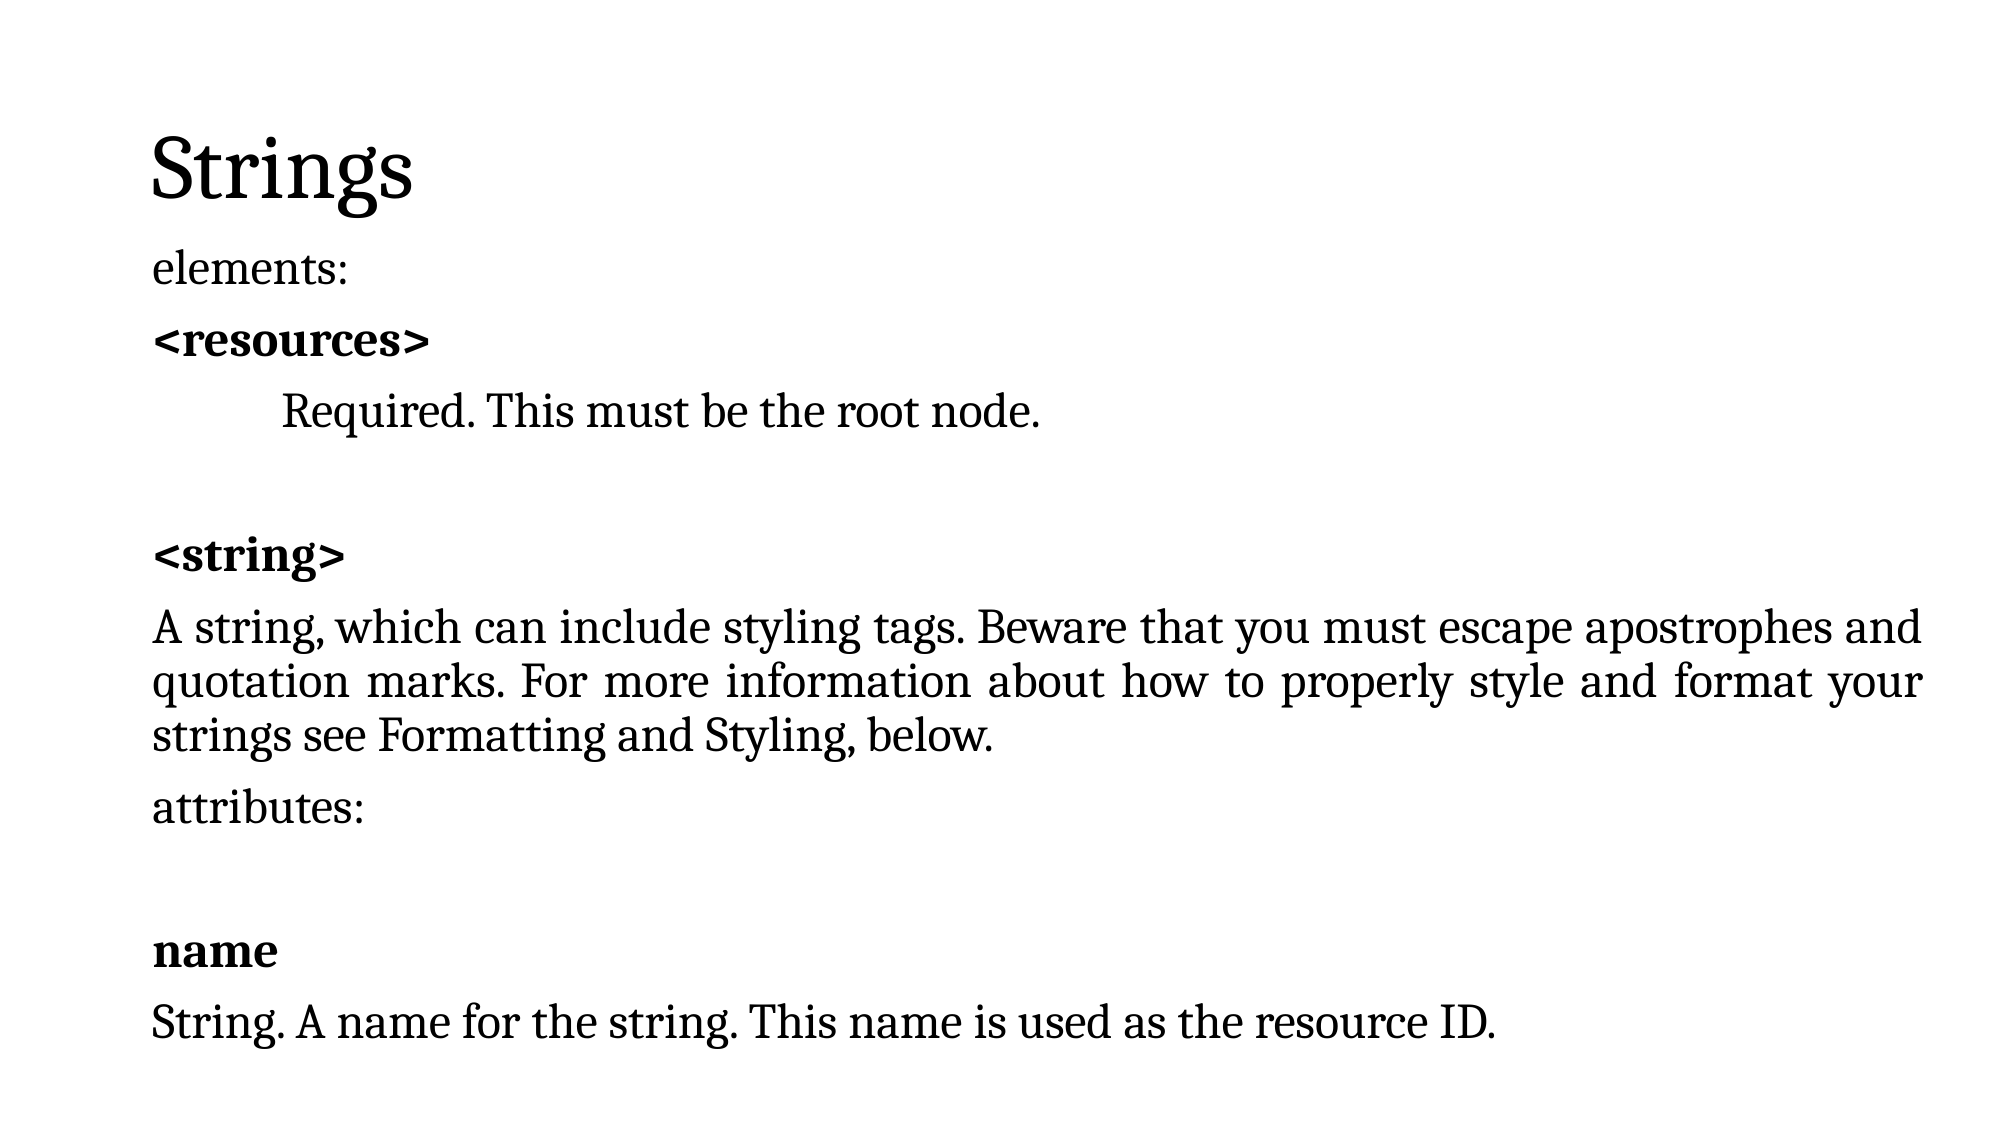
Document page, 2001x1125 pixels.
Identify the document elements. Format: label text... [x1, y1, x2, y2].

list elements: <resources> Required. This must be the root node. <string> A string, which can include styling tags. Beware that you must escape apostrophes and quotation marks. For more information about how to properly style and format your strings see Formatting and Styling, below. attributes: name String. A name for the string. This name is used as the resource ID. [137, 233, 1939, 1066]
title Strings [137, 59, 1863, 233]
